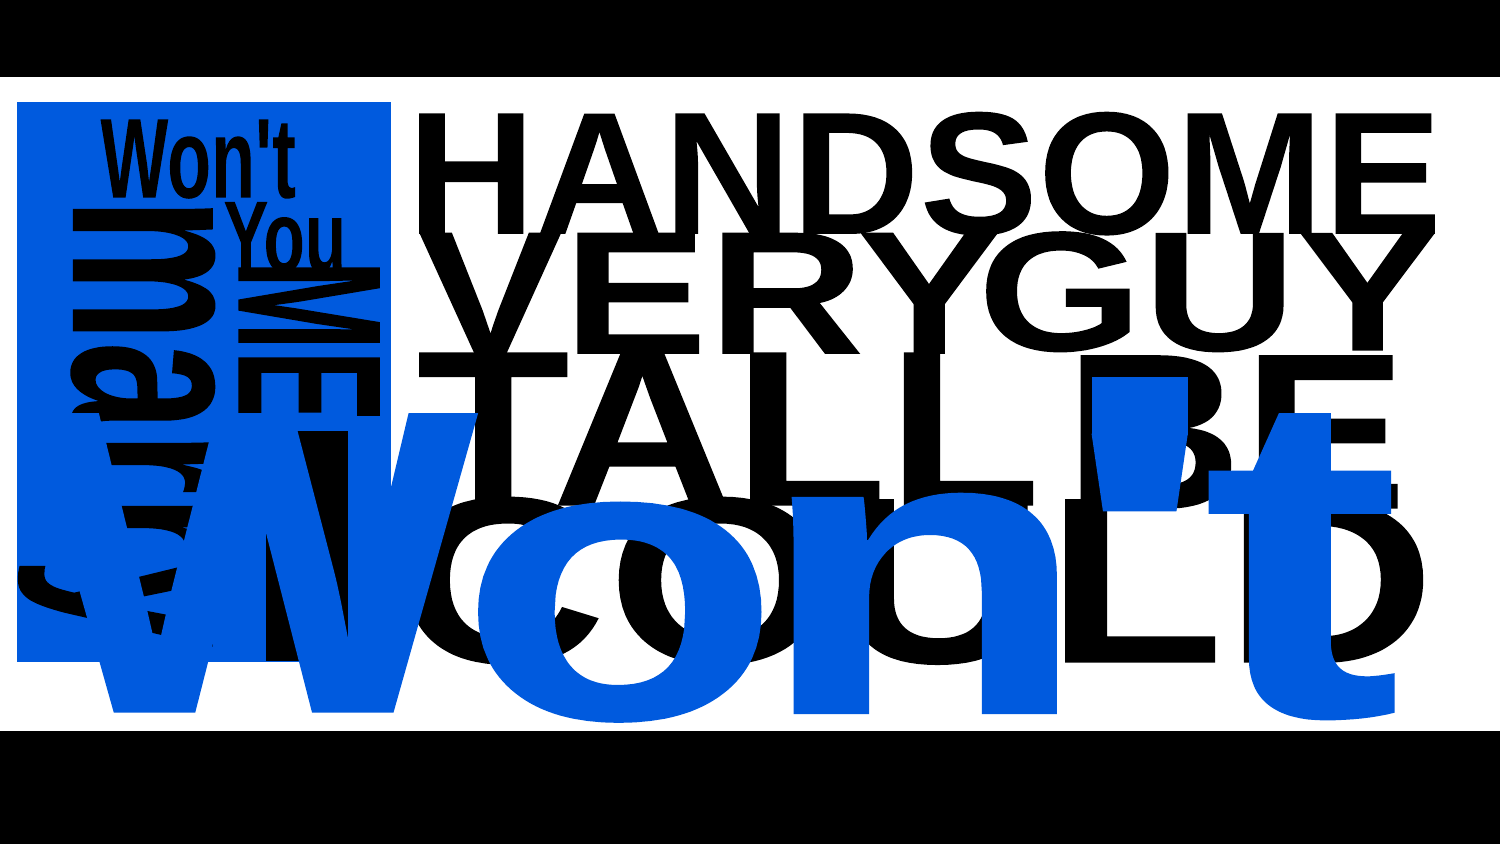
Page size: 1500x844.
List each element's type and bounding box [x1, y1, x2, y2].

text_box [0, 0, 1500, 77]
text_box [29, 377, 1395, 724]
text_box [17, 102, 1436, 666]
text_box [0, 731, 1500, 844]
